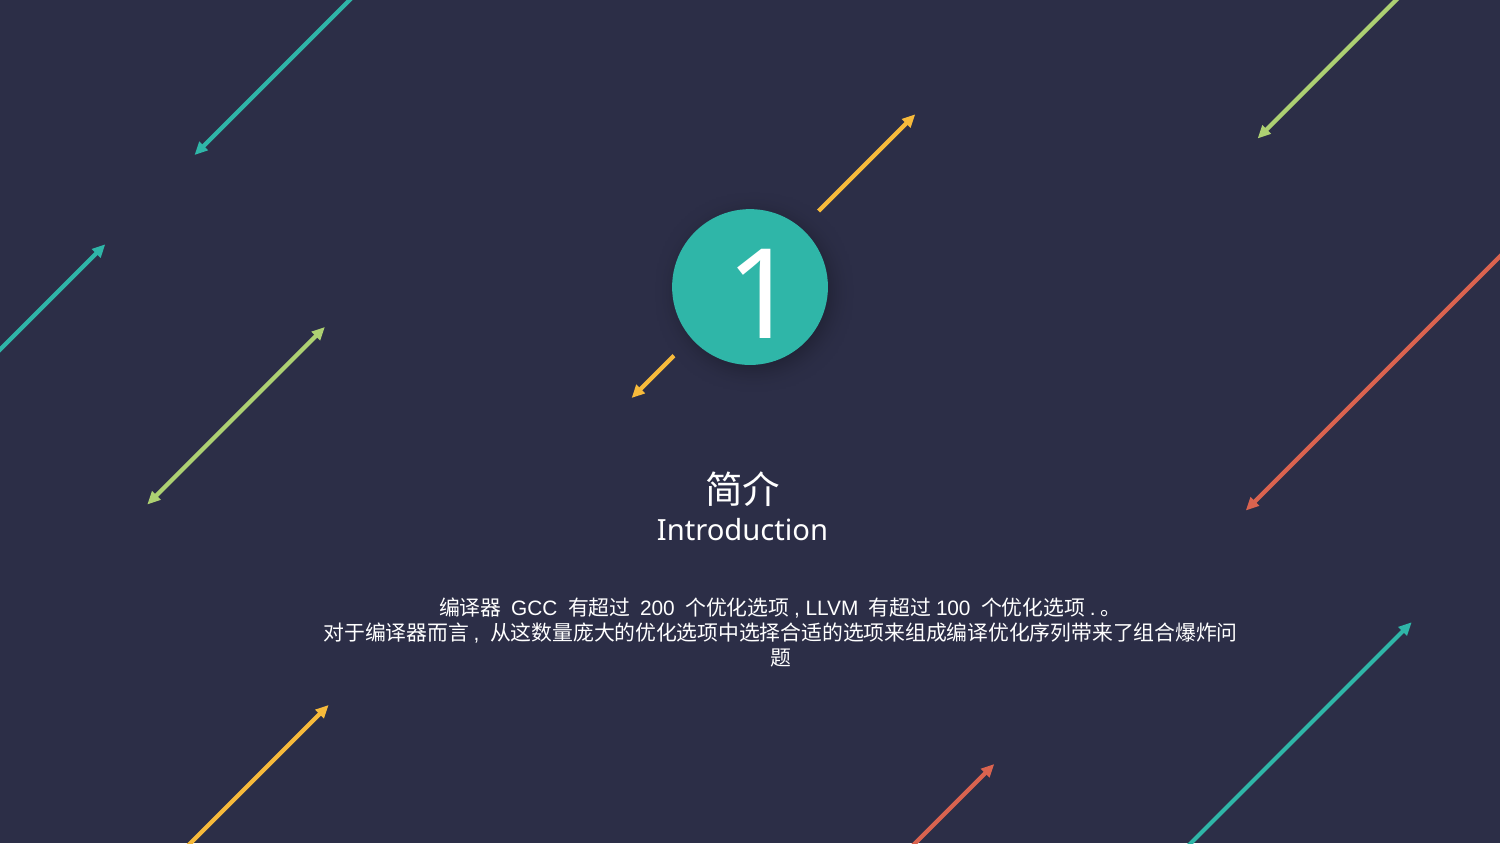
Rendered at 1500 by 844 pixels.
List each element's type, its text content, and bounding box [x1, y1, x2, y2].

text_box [1257, 0, 1436, 139]
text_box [147, 326, 325, 505]
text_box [88, 704, 329, 844]
text_box 编译器 GCC 有超过 200 个优化选项, LLVM 有超过100 个优化选项.。 对于编译器而言, 从这数量庞大的优化选项中选择合适的选项来组成编译优化序列带来了组合爆炸问题 [301, 587, 1260, 677]
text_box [647, 184, 853, 390]
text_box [867, 764, 995, 844]
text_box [0, 244, 106, 404]
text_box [1245, 185, 1500, 511]
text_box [194, 0, 448, 156]
text_box 简介 Introduction [563, 458, 937, 554]
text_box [1139, 622, 1412, 844]
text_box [631, 114, 916, 399]
